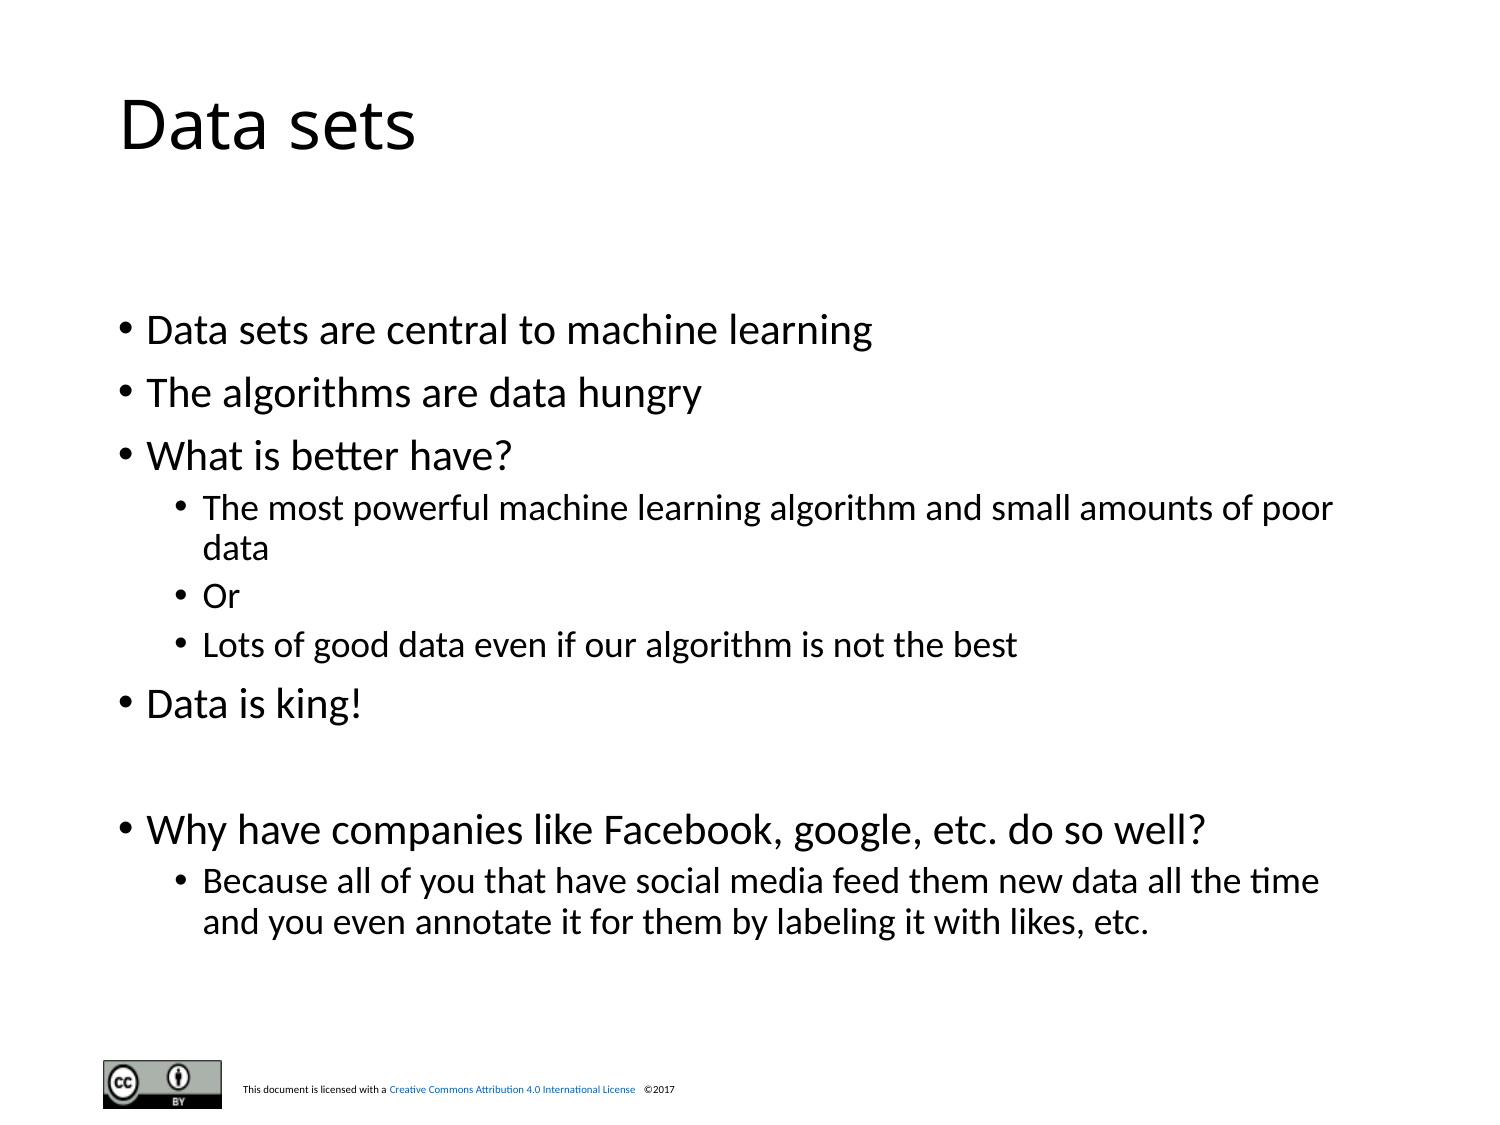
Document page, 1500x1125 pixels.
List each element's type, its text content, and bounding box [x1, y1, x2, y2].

list Data sets are central to machine learning The algorithms are data hungry What is better have? The most powerful machine learning algorithm and small amounts of poor data Or Lots of good data even if our algorithm is not the best Data is king! Why have companies like Facebook, google, etc. do so well? Because all of you that have social media feed them new data all the time and you even annotate it for them by labeling it with likes, etc. [103, 299, 1397, 1014]
picture [103, 1060, 222, 1109]
title Data sets [103, 59, 1397, 278]
